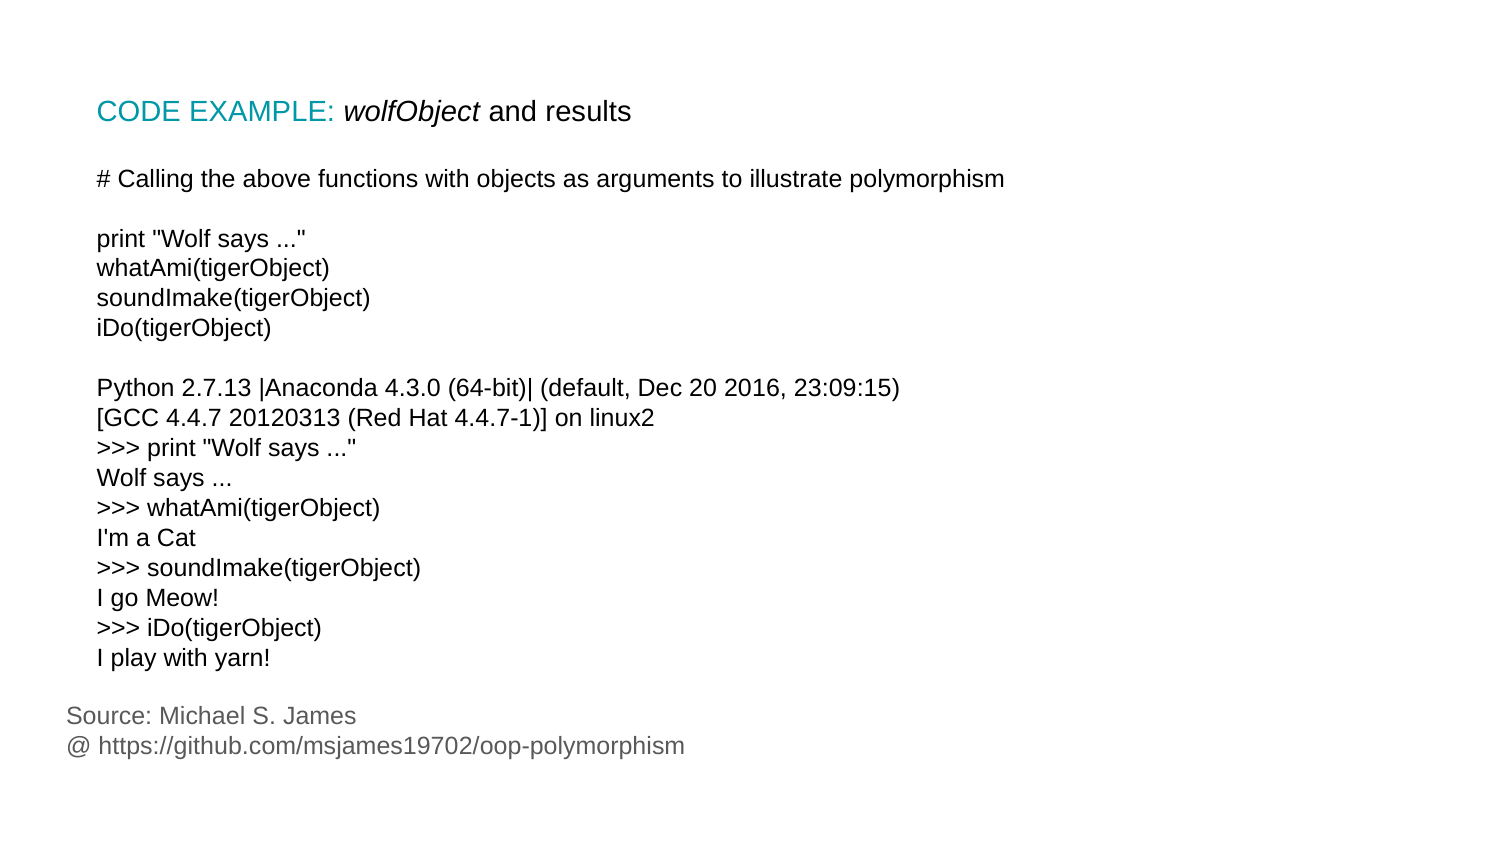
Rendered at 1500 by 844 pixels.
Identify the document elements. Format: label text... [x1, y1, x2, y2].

list Source: Michael S. James @ https://github.com/msjames19702/oop-polymorphism [51, 666, 1261, 794]
text_box CODE EXAMPLE: wolfObject and results # Calling the above functions with objects as arguments to illustrate polymorphism print "Wolf says ..." whatAmi(tigerObject) soundImake(tigerObject) iDo(tigerObject) Python 2.7.13 |Anaconda 4.3.0 (64-bit)| (default, Dec 20 2016, 23:09:15) [GCC 4.4.7 20120313 (Red Hat 4.4.7-1)] on linux2 >>> print "Wolf says ..." Wolf says ... >>> whatAmi(tigerObject) I'm a Cat >>> soundImake(tigerObject) I go Meow! >>> iDo(tigerObject) I play with yarn! [81, 77, 1422, 686]
